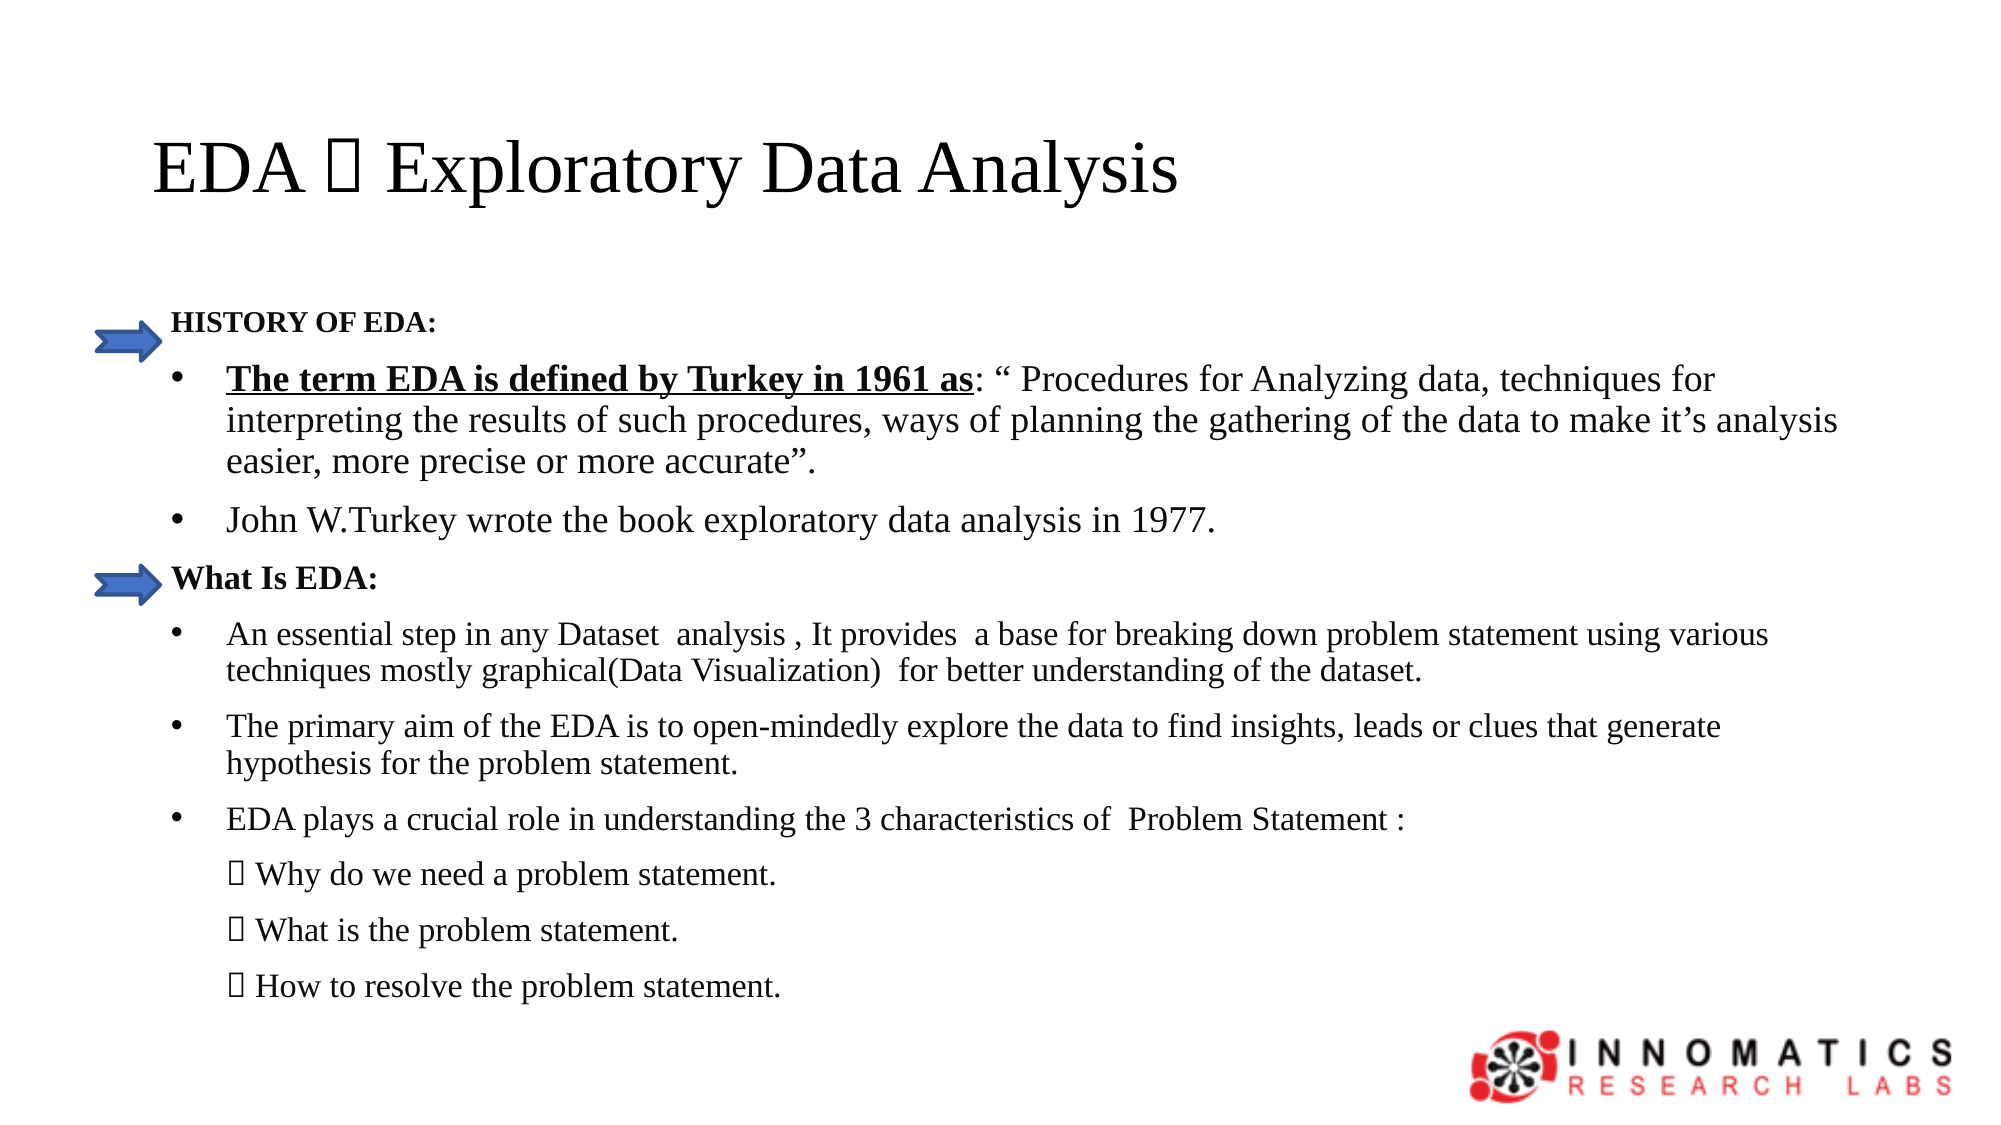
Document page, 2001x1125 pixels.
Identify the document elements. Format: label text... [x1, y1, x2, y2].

title EDA  Exploratory Data Analysis [137, 59, 1863, 278]
text_box [94, 320, 163, 363]
list HISTORY OF EDA: The term EDA is defined by Turkey in 1961 as: “ Procedures for Analyzing data, techniques for interpreting the results of such procedures, ways of planning the gathering of the data to make it’s analysis easier, more precise or more accurate”. John W.Turkey wrote the book exploratory data analysis in 1977. What Is EDA: An essential step in any Dataset analysis , It provides a base for breaking down problem statement using various techniques mostly graphical(Data Visualization) for better understanding of the dataset. The primary aim of the EDA is to open-mindedly explore the data to find insights, leads or clues that generate hypothesis for the problem statement. EDA plays a crucial role in understanding the 3 characteristics of Problem Statement :  Why do we need a problem statement.  What is the problem statement.  How to resolve the problem statement. [137, 299, 1863, 1014]
picture [1445, 1014, 1975, 1125]
text_box [94, 563, 163, 607]
